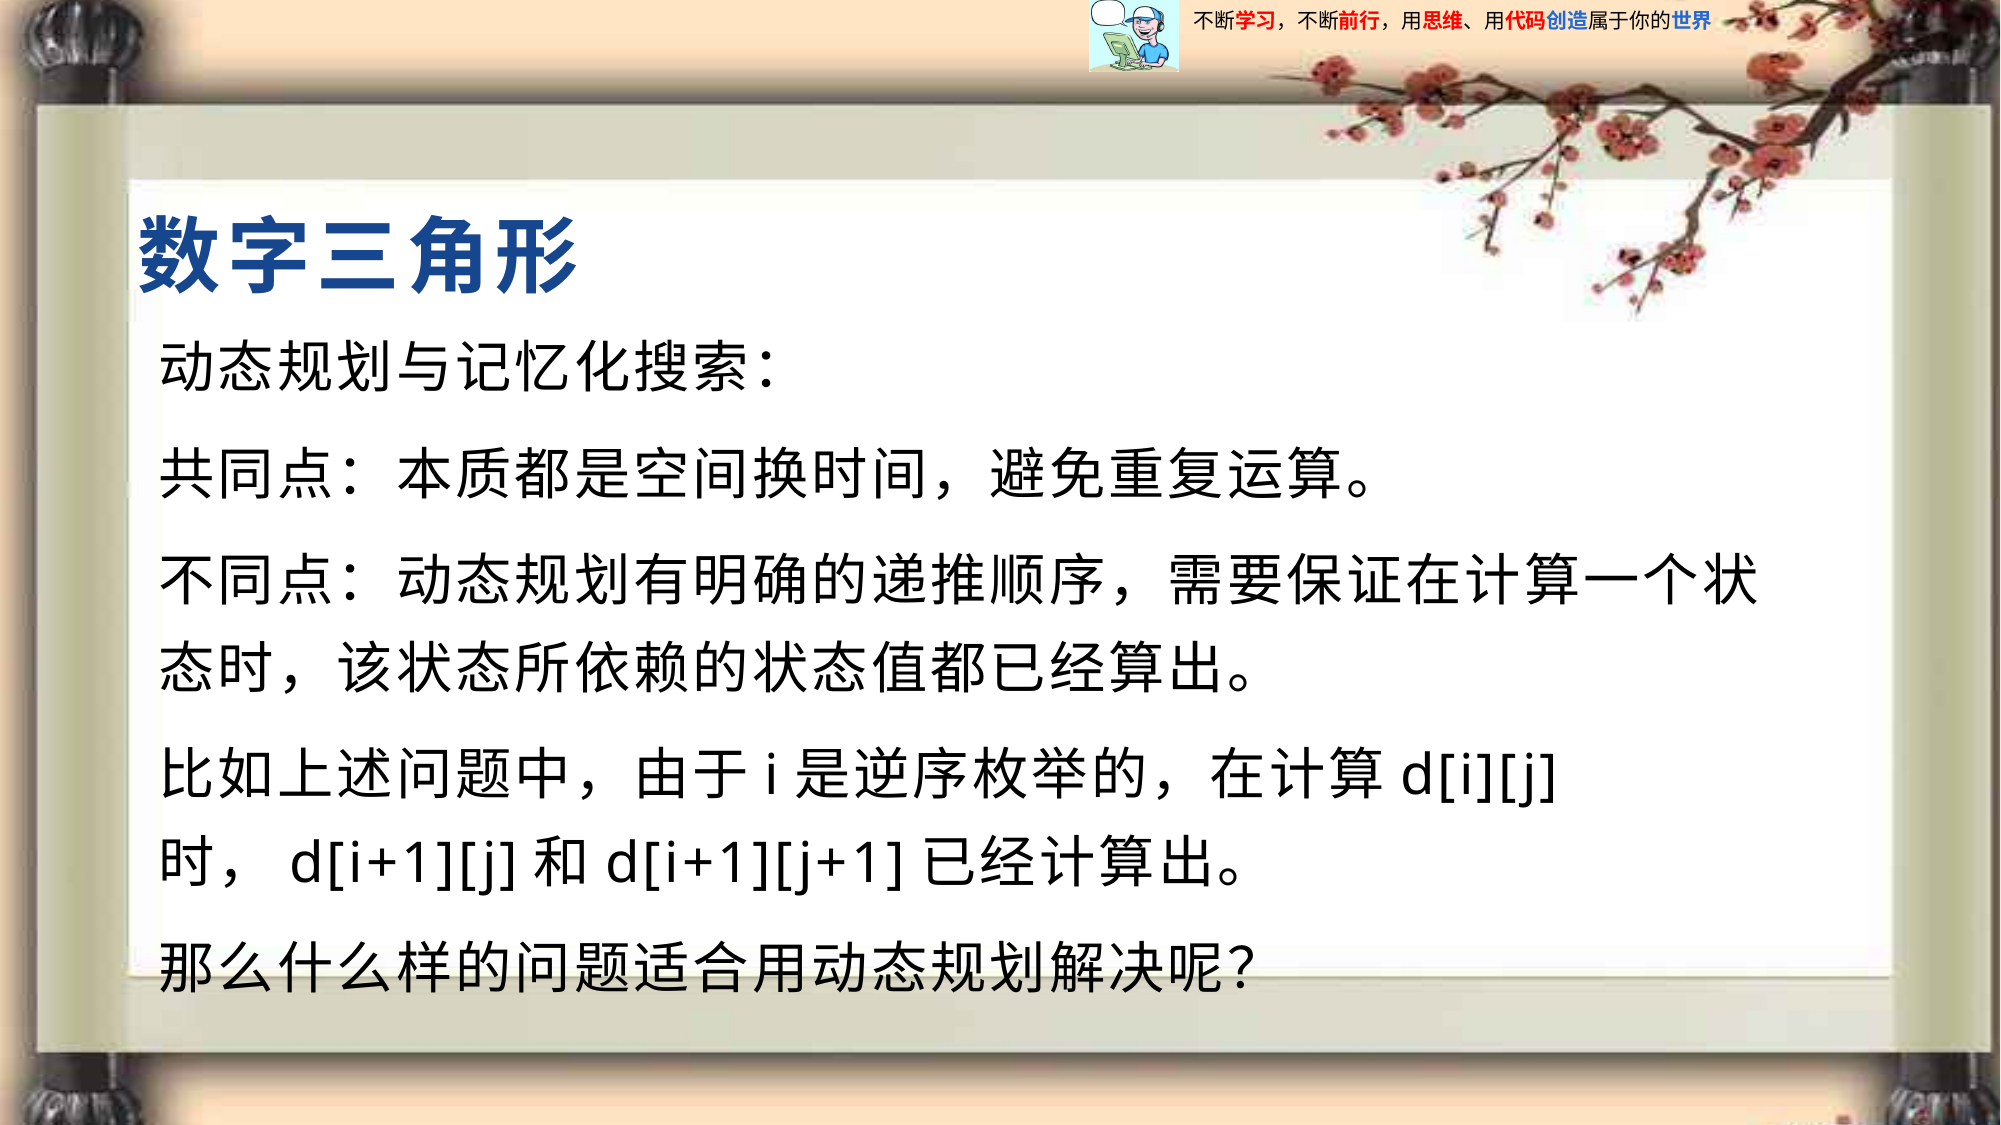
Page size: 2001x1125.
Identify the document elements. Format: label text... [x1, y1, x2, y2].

picture [0, 0, 2001, 1125]
list 动态规划与记忆化搜索： 共同点：本质都是空间换时间，避免重复运算。 不同点：动态规划有明确的递推顺序，需要保证在计算一个状态时，该状态所依赖的状态值都已经算出。 比如上述问题中，由于i是逆序枚举的，在计算d[i][j]时，d[i+1][j]和d[i+1][j+1]已经计算出。 那么什么样的问题适合用动态规划解决呢？ [143, 303, 1828, 1013]
title 数字三角形 [123, 195, 1923, 311]
